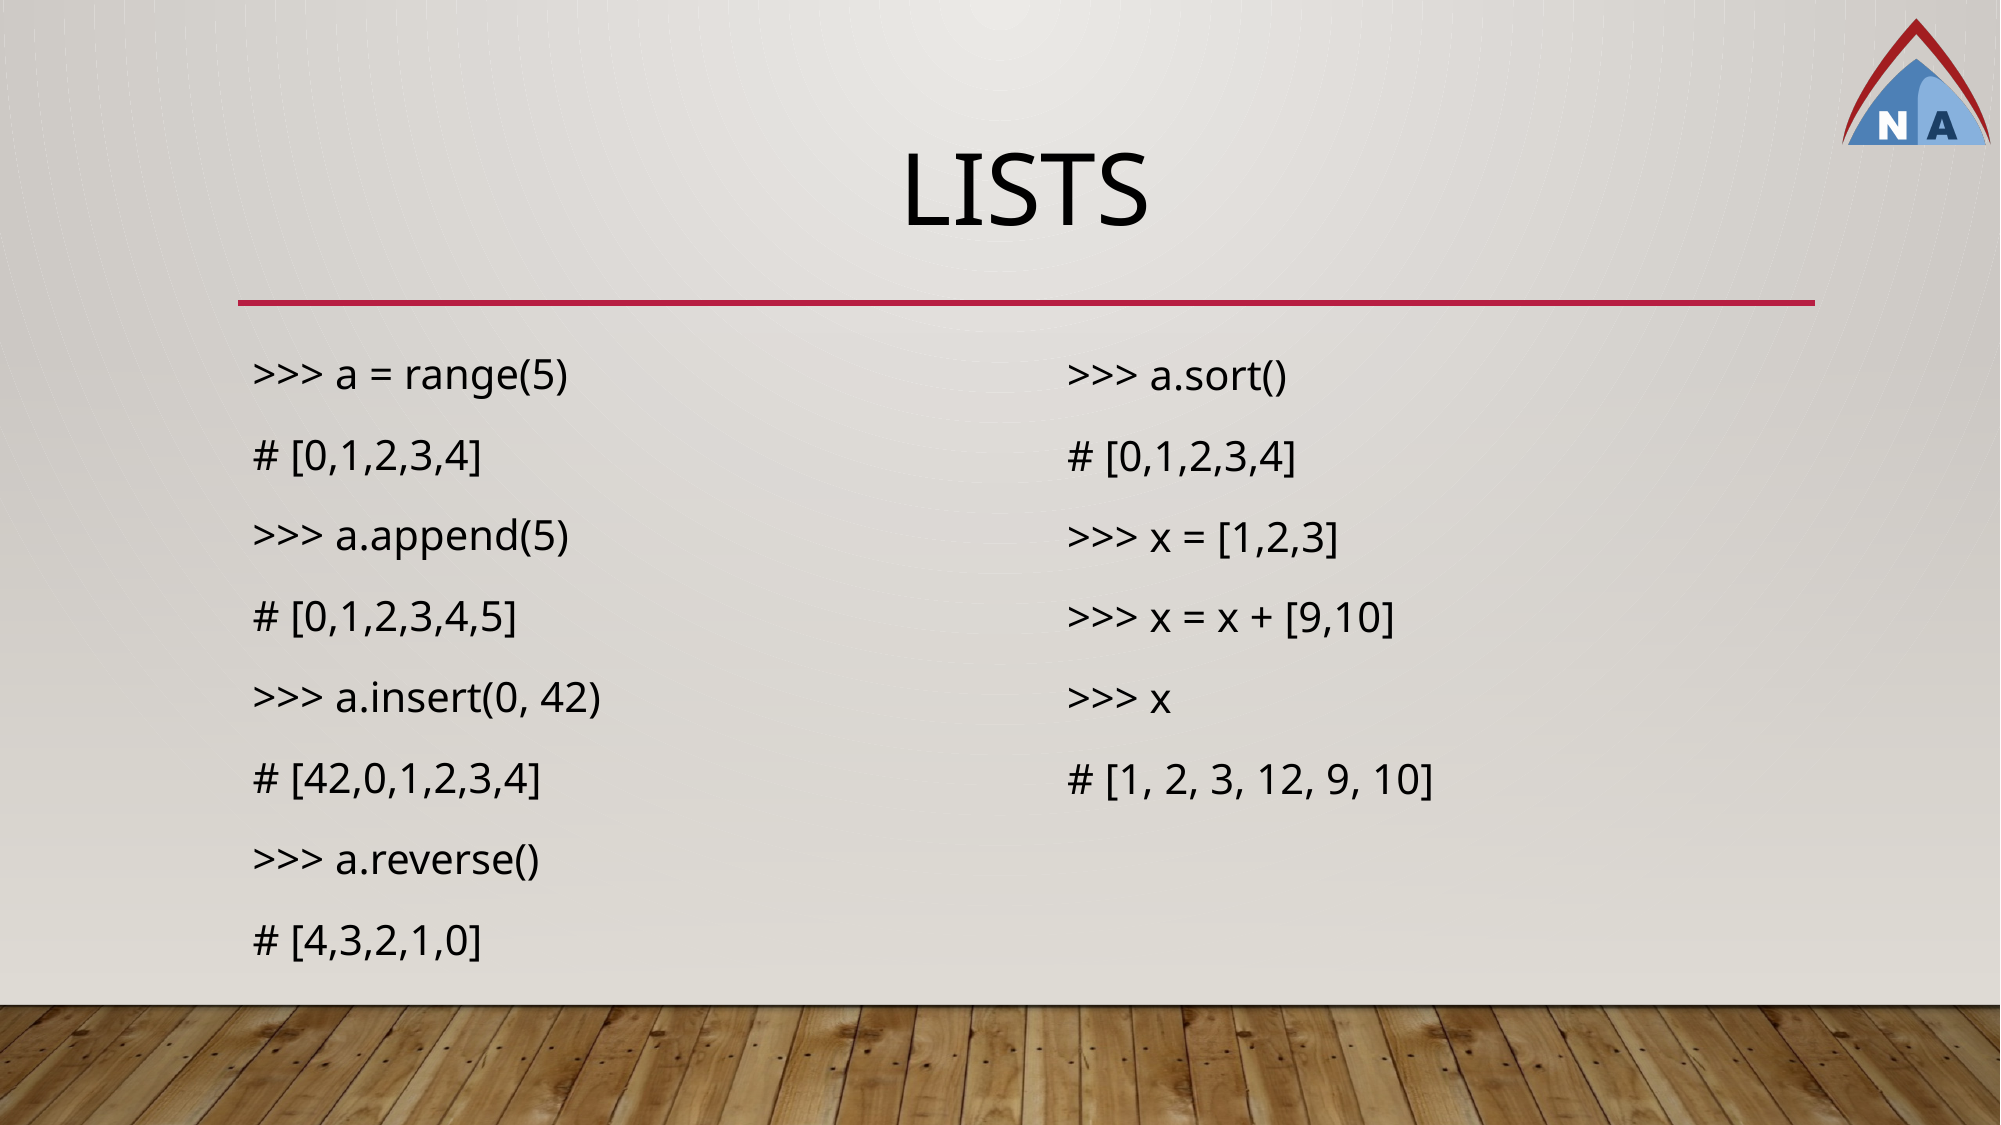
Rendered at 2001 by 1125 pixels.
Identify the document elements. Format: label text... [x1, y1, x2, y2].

picture [1839, 14, 1994, 169]
list >>> a.sort() # [0,1,2,3,4] >>> x = [1,2,3] >>> x = x + [9,10] >>> x # [1, 2, 3, 12, 9, 10] [1052, 330, 1815, 994]
title Lists [238, 131, 1814, 305]
picture [0, 1005, 2000, 1125]
list >>> a = range(5) # [0,1,2,3,4] >>> a.append(5) # [0,1,2,3,4,5] >>> a.insert(0, 42) # [42,0,1,2,3,4] >>> a.reverse() # [4,3,2,1,0] [237, 329, 1000, 993]
